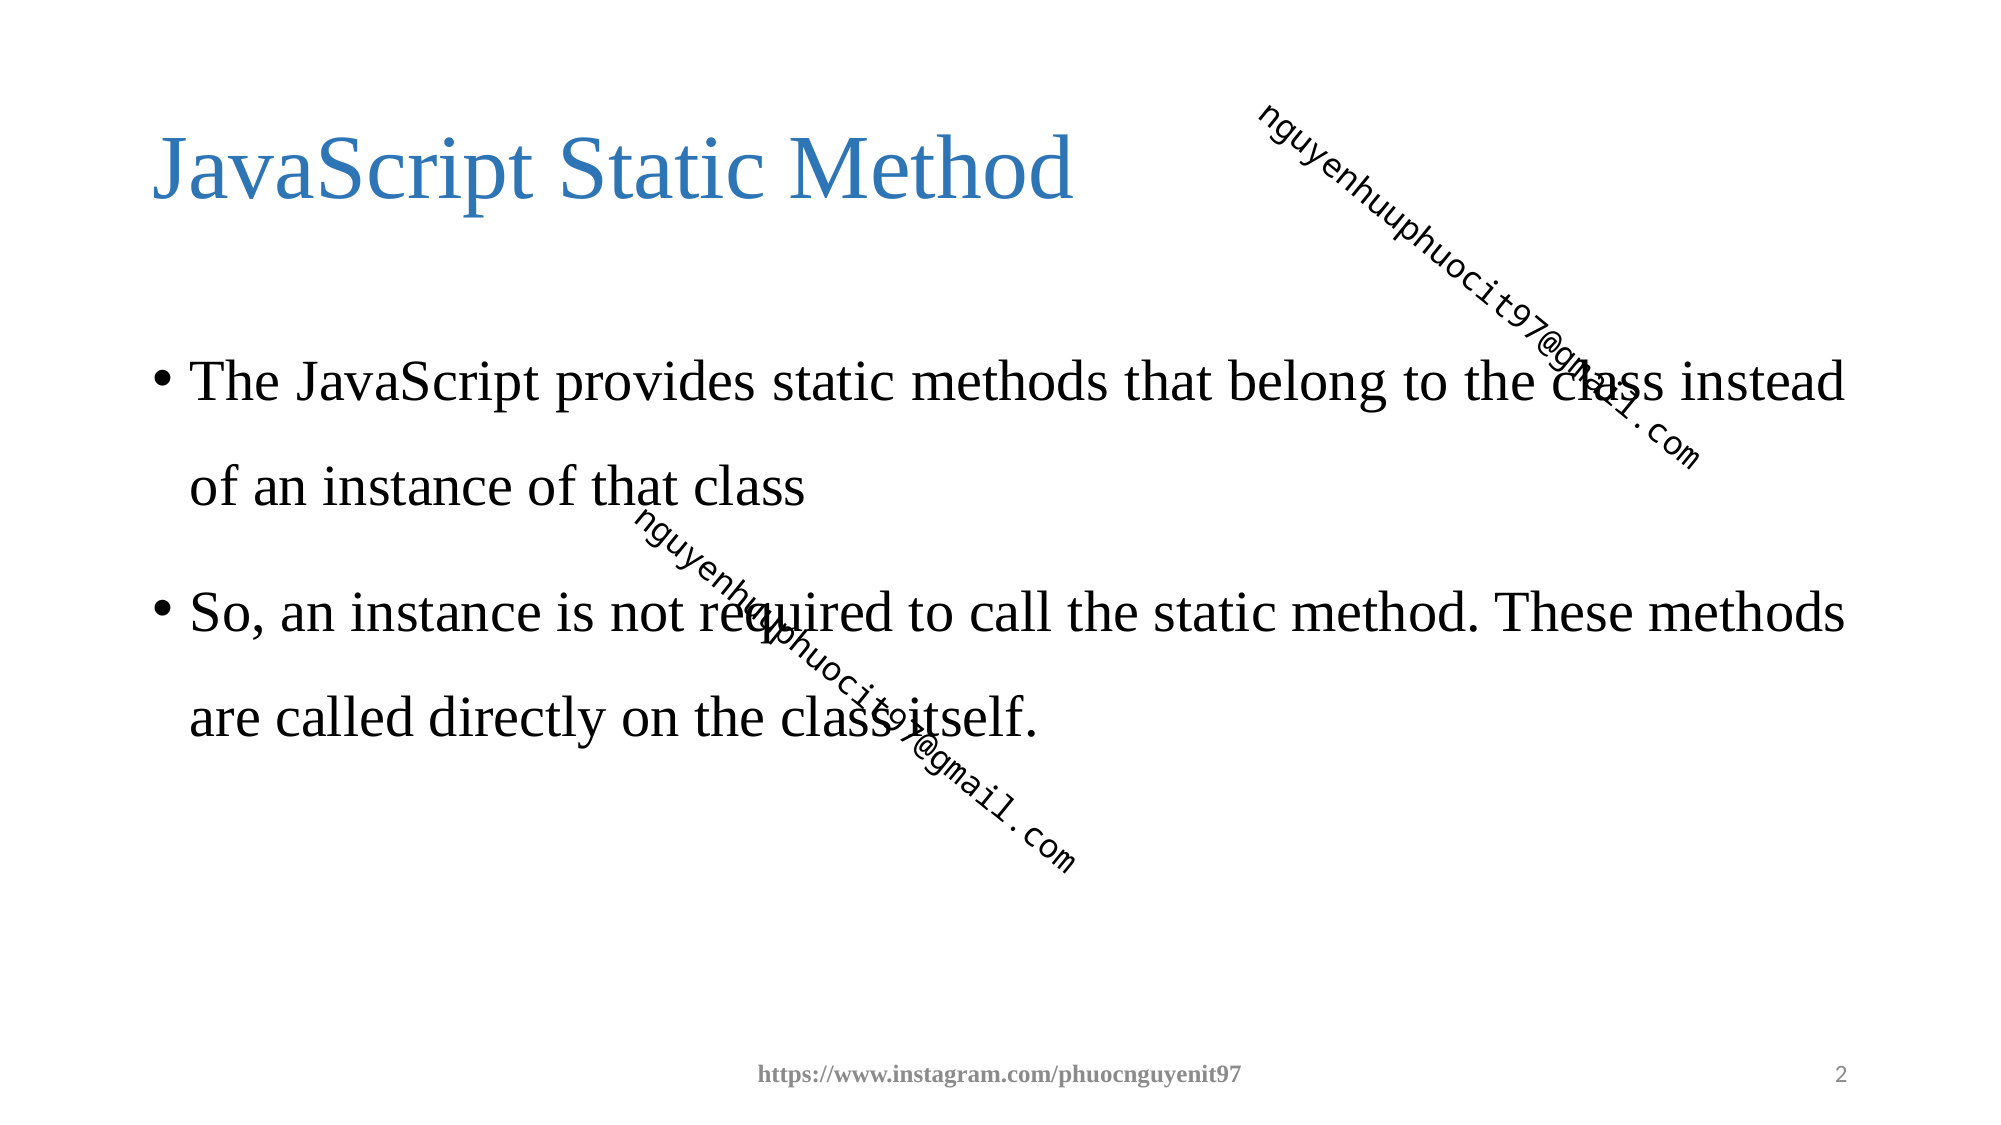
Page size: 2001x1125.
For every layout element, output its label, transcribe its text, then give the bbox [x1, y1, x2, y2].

footer https://www.instagram.com/phuocnguyenit97 [662, 1042, 1338, 1103]
list The JavaScript provides static methods that belong to the class instead of an instance of that class So, an instance is not required to call the static method. These methods are called directly on the class itself. [137, 299, 1863, 1014]
title JavaScript Static Method [137, 59, 1863, 278]
slide_number 2 [1412, 1042, 1863, 1103]
